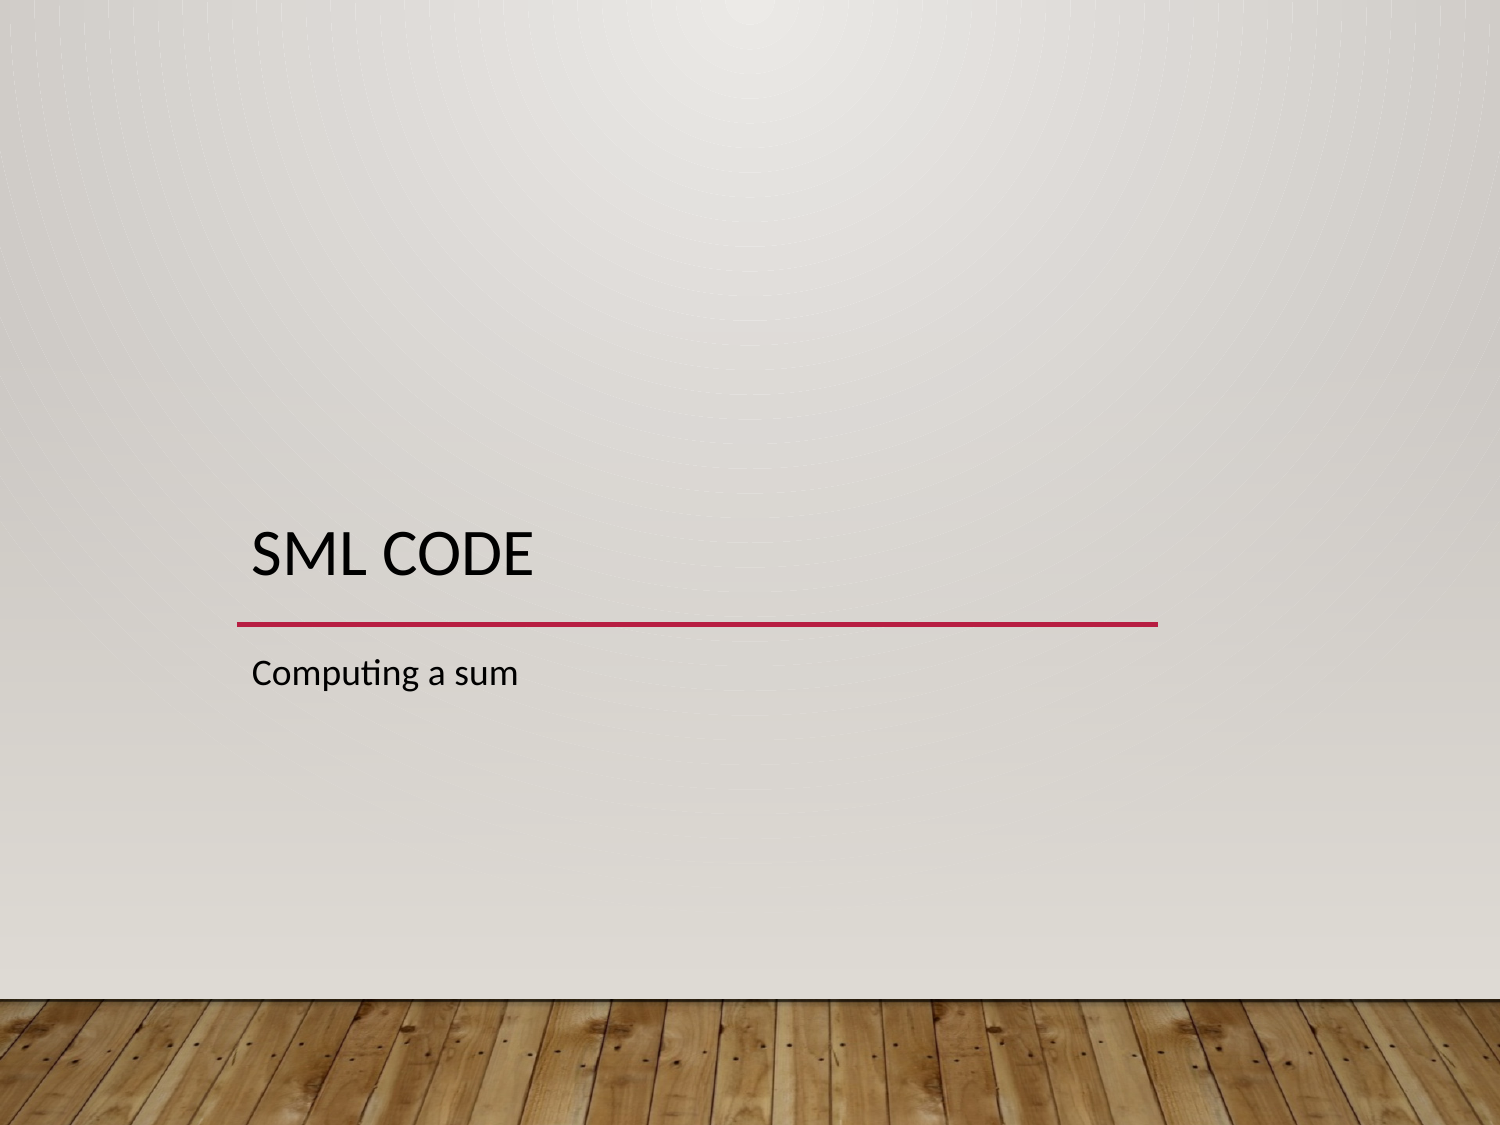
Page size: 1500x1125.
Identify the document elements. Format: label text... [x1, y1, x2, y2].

list Computing a sum [236, 624, 1159, 791]
title SML Code [236, 288, 1159, 598]
picture [0, 999, 1500, 1125]
